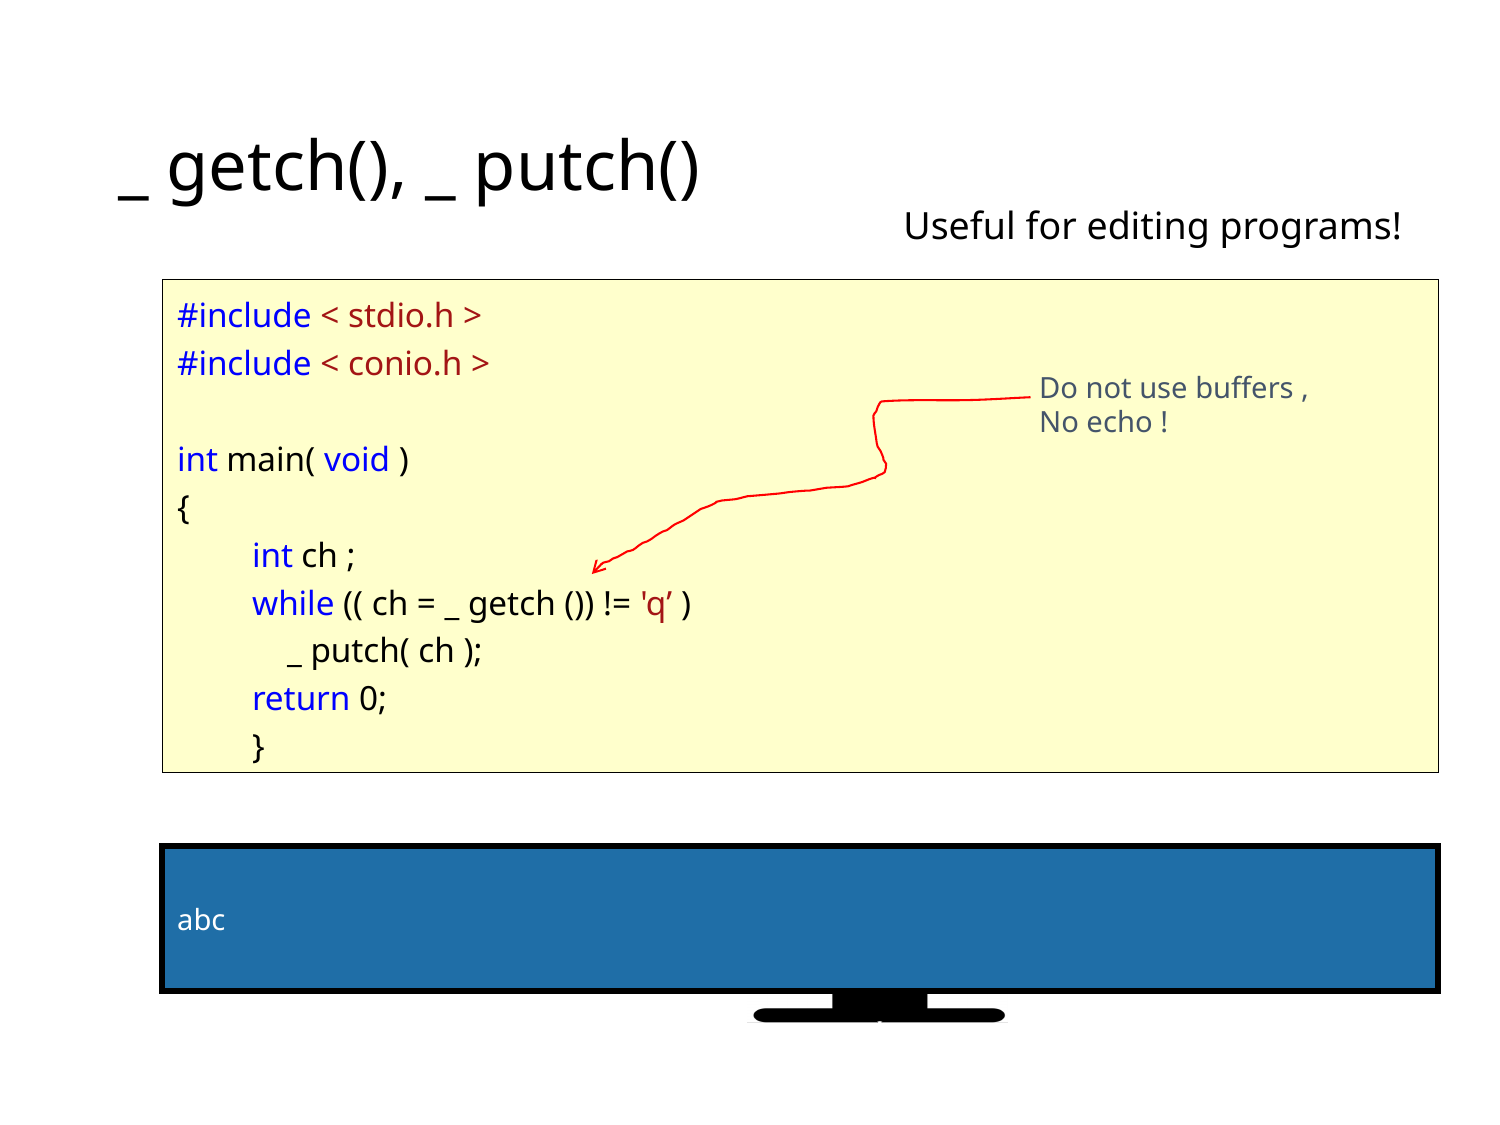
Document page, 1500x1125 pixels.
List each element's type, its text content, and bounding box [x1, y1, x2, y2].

text_box [591, 396, 1031, 575]
title _ getch(), _ putch() [103, 59, 1397, 278]
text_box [162, 845, 1438, 1023]
text_box #include < stdio.h > #include < conio.h > int main( void ) { int ch ; while (( ch = _ getch ()) != 'q’ ) _ putch( ch ); return 0; } [162, 622, 1438, 773]
text_box Useful for editing programs! [888, 194, 1418, 255]
text_box Do not use buffers , No echo ! [1024, 361, 1329, 447]
text_box #include < stdio.h > #include < conio.h > int main( void ) { int ch ; while (( ch = _ getch ()) != 'q’ ) _ putch( ch ); return 0; } [162, 278, 1438, 621]
